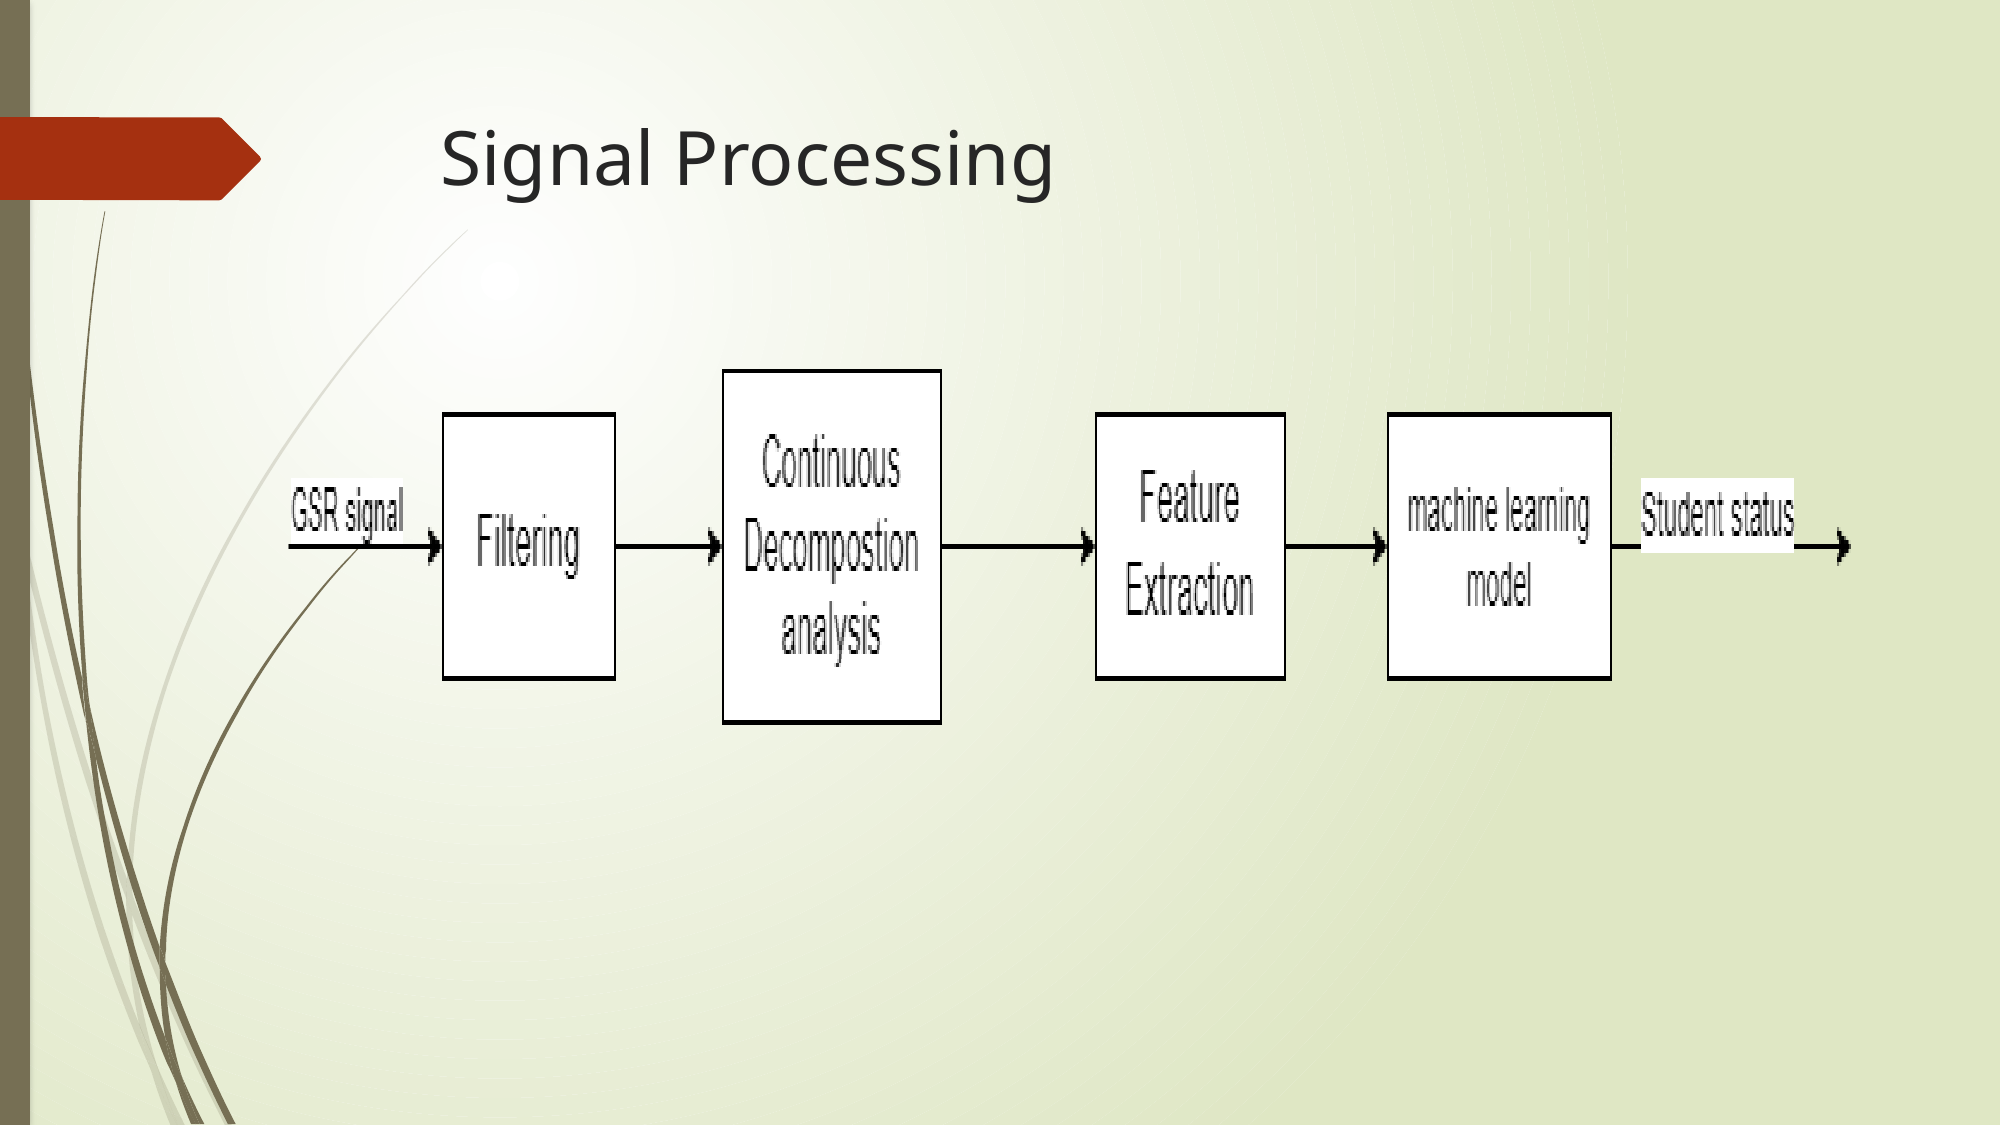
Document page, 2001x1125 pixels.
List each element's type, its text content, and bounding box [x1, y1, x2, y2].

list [276, 369, 1867, 726]
title Signal Processing [425, 102, 1888, 313]
